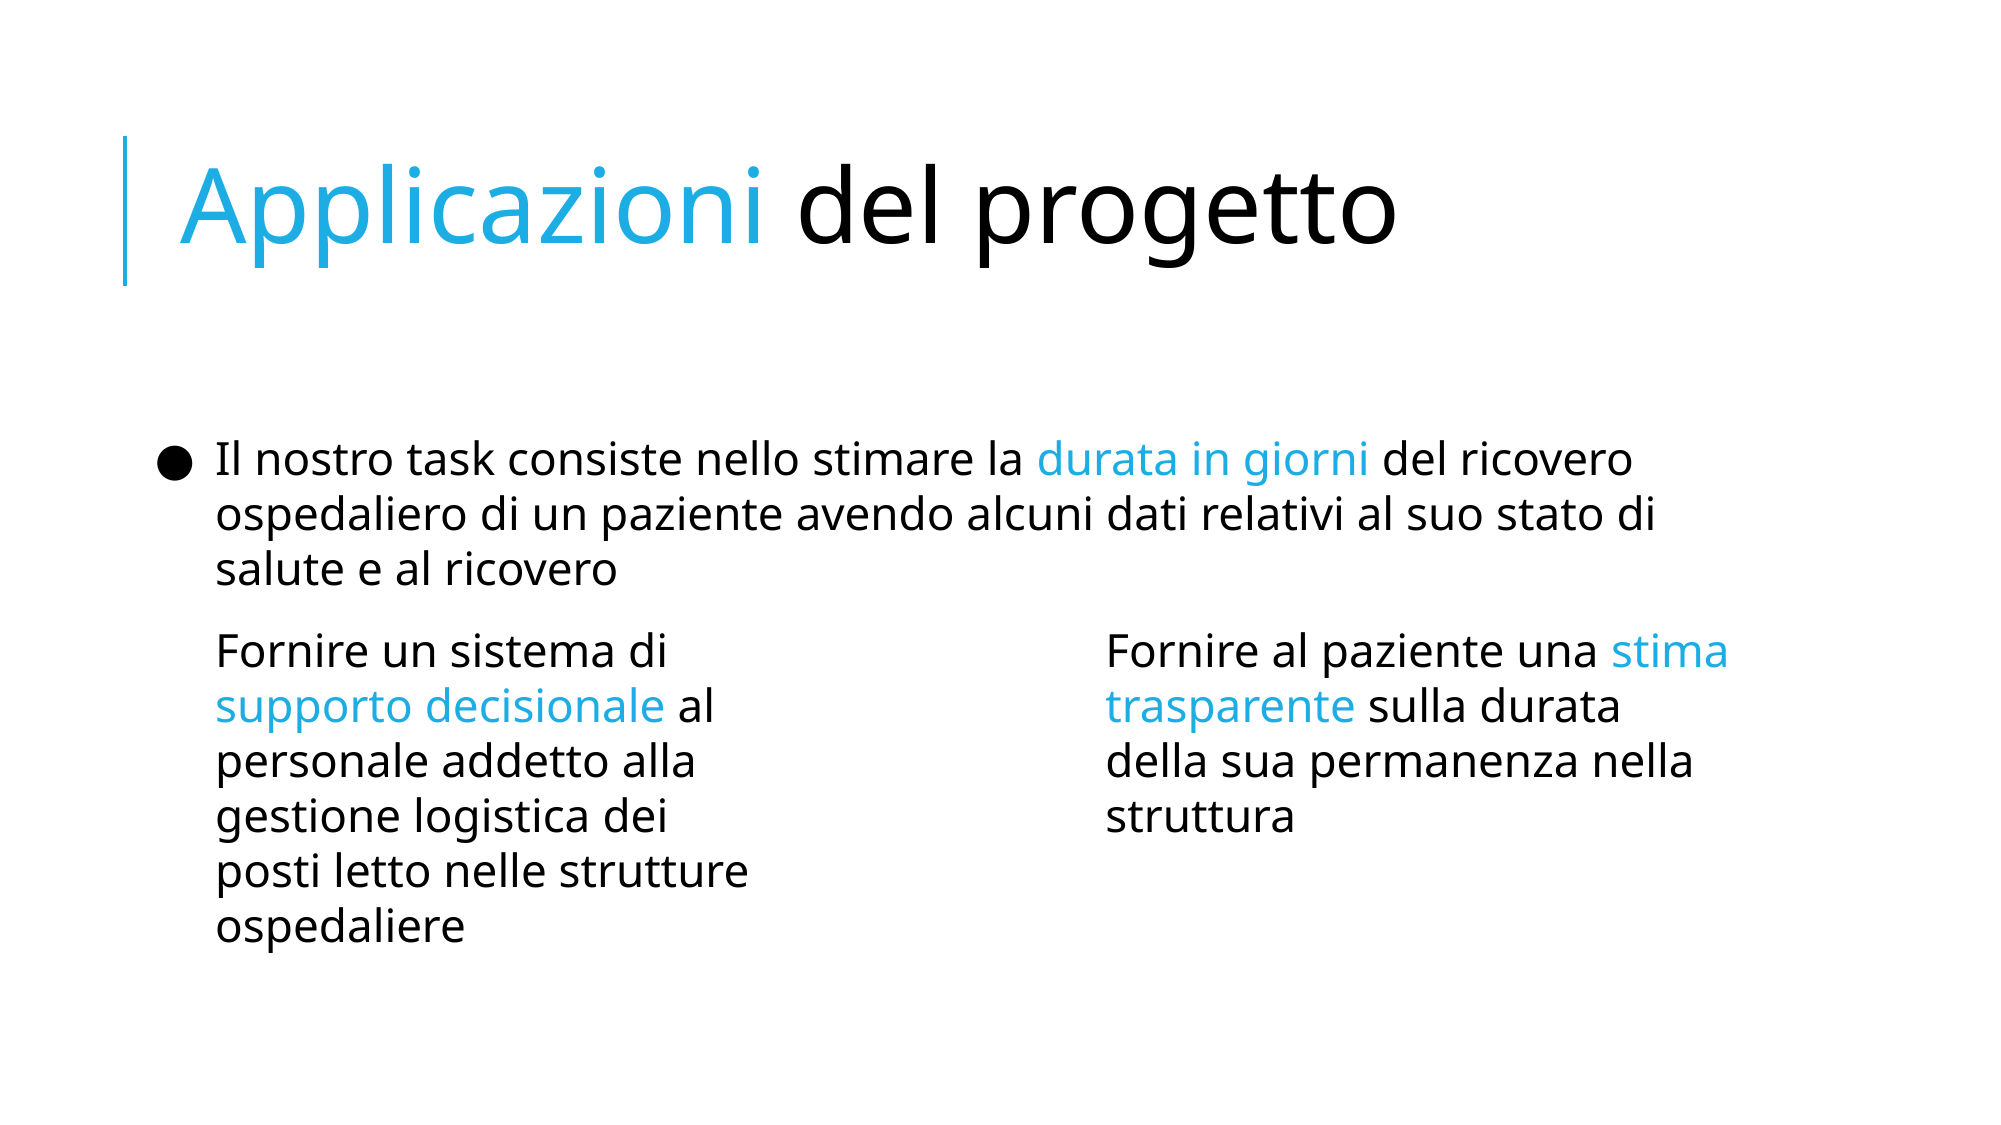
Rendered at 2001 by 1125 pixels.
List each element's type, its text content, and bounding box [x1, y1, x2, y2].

title Applicazioni del progetto [165, 91, 1760, 337]
text_box Fornire un sistema di supporto decisionale al personale addetto alla gestione logistica dei posti letto nelle strutture ospedaliere [125, 606, 778, 967]
text_box Fornire al paziente una stima trasparente sulla durata della sua permanenza nella struttura [1015, 606, 1750, 857]
text_box Il nostro task consiste nello stimare la durata in giorni del ricovero ospedaliero di un paziente avendo alcuni dati relativi al suo stato di salute e al ricovero [125, 415, 1749, 610]
